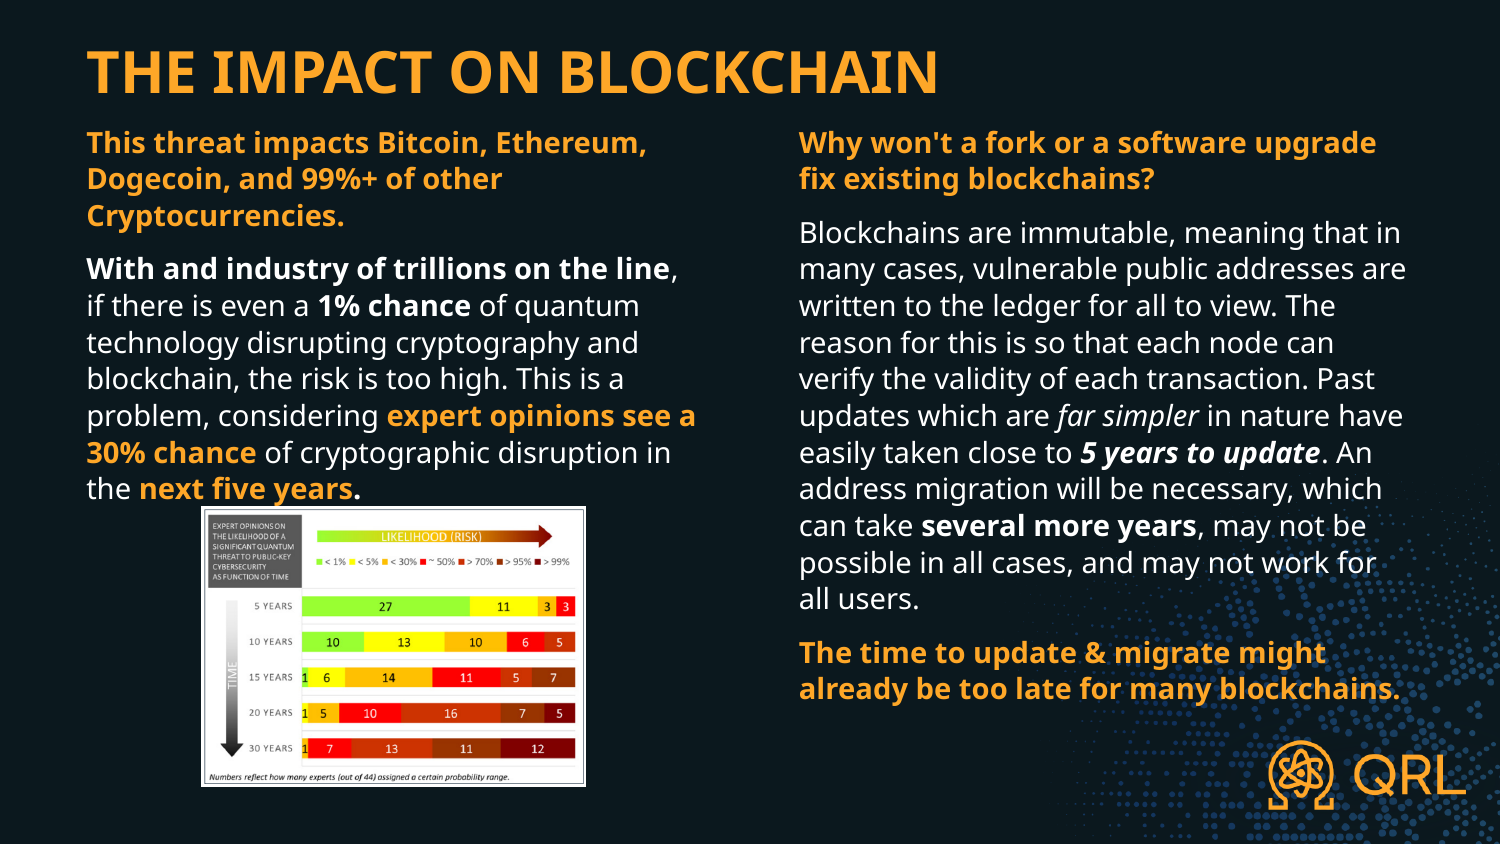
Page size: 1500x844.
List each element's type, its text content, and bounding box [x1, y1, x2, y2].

picture [0, 0, 1500, 844]
list Why won't a fork or a software upgrade fix existing blockchains? Blockchains are immutable, meaning that in many cases, vulnerable public addresses are written to the ledger for all to view. The reason for this is so that each node can verify the validity of each transaction. Past updates which are far simpler in nature have easily taken close to 5 years to update. An address migration will be necessary, which can take several more years, may not be possible in all cases, and may not work for all users. The time to update & migrate might already be too late for many blockchains. [787, 116, 1425, 712]
list This threat impacts Bitcoin, Ethereum, Dogecoin, and 99%+ of other Cryptocurrencies. With and industry of trillions on the line, if there is even a 1% chance of quantum technology disrupting cryptography and blockchain, the risk is too high. This is a problem, considering expert opinions see a 30% chance of cryptographic disruption in the next five years. [75, 116, 713, 603]
title THE IMPACT ON BLOCKCHAIN [75, 0, 1425, 152]
